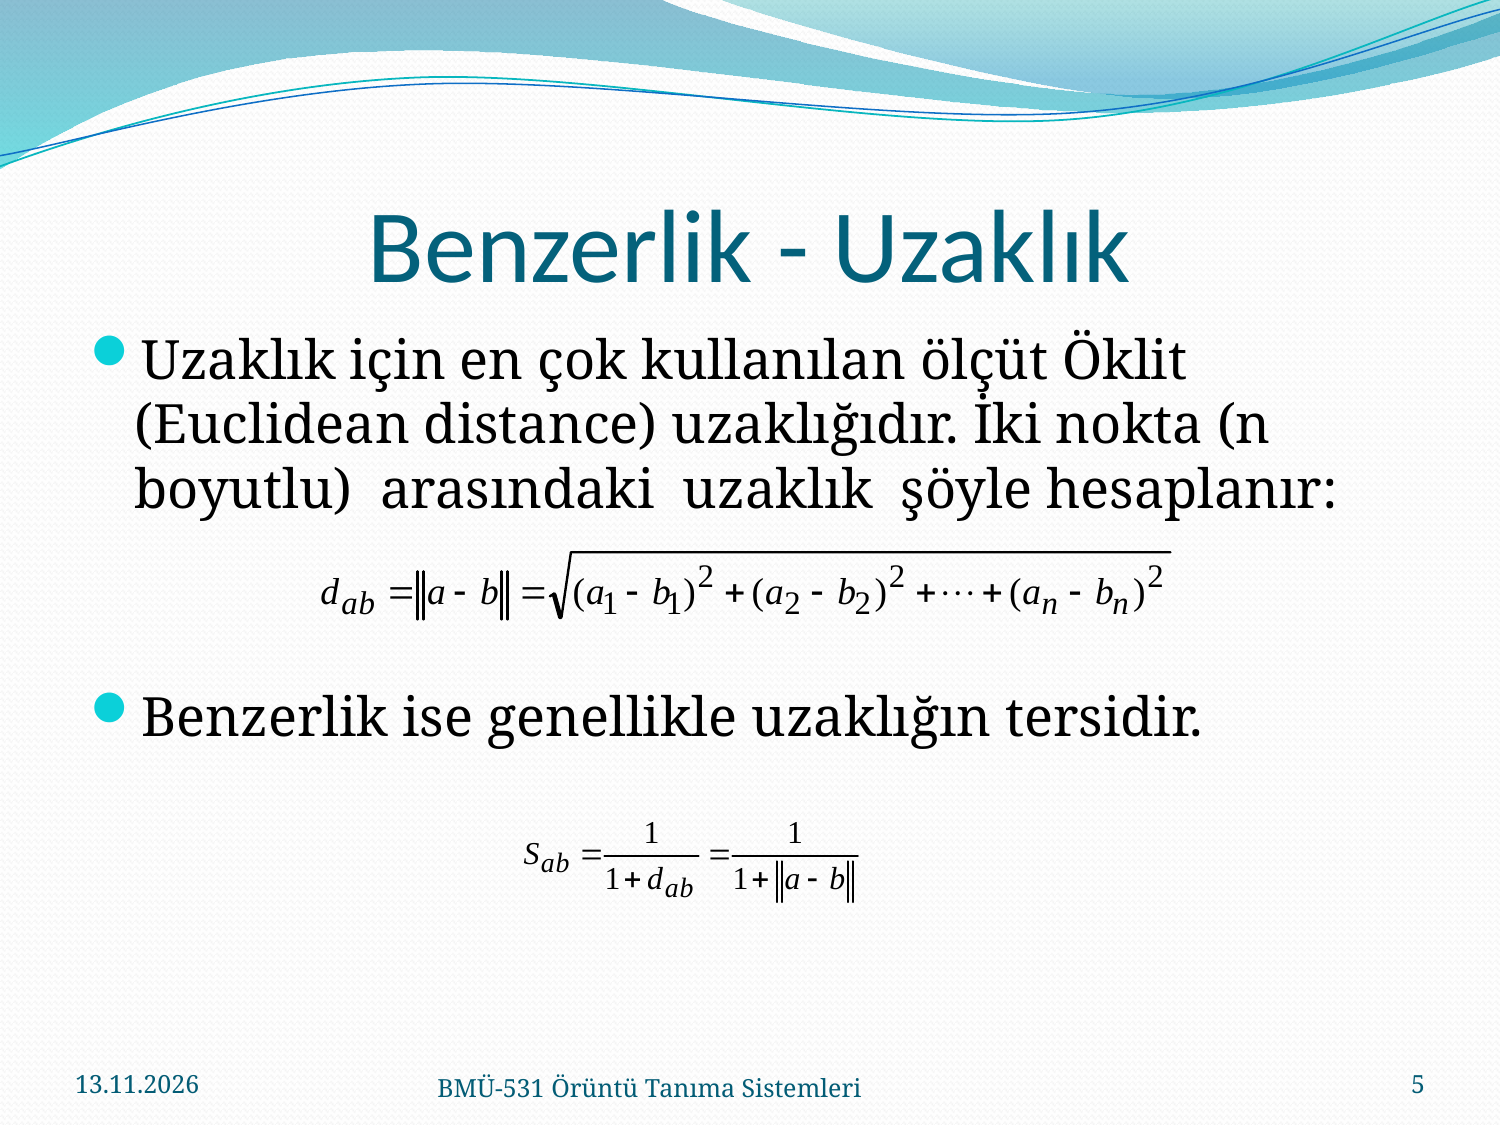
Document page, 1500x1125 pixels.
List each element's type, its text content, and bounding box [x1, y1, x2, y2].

list Uzaklık için en çok kullanılan ölçüt Öklit (Euclidean distance) uzaklığıdır. İki nokta (n boyutlu) arasındaki uzaklık şöyle hesaplanır: Benzerlik ise genellikle uzaklığın tersidir. [74, 317, 1426, 1038]
title Benzerlik - Uzaklık [74, 115, 1426, 304]
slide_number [75, 1042, 425, 1103]
footer BMÜ-531 Örüntü Tanıma Sistemleri [437, 1042, 988, 1103]
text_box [311, 538, 1184, 633]
slide_number 5 [1299, 1042, 1425, 1103]
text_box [515, 808, 870, 913]
